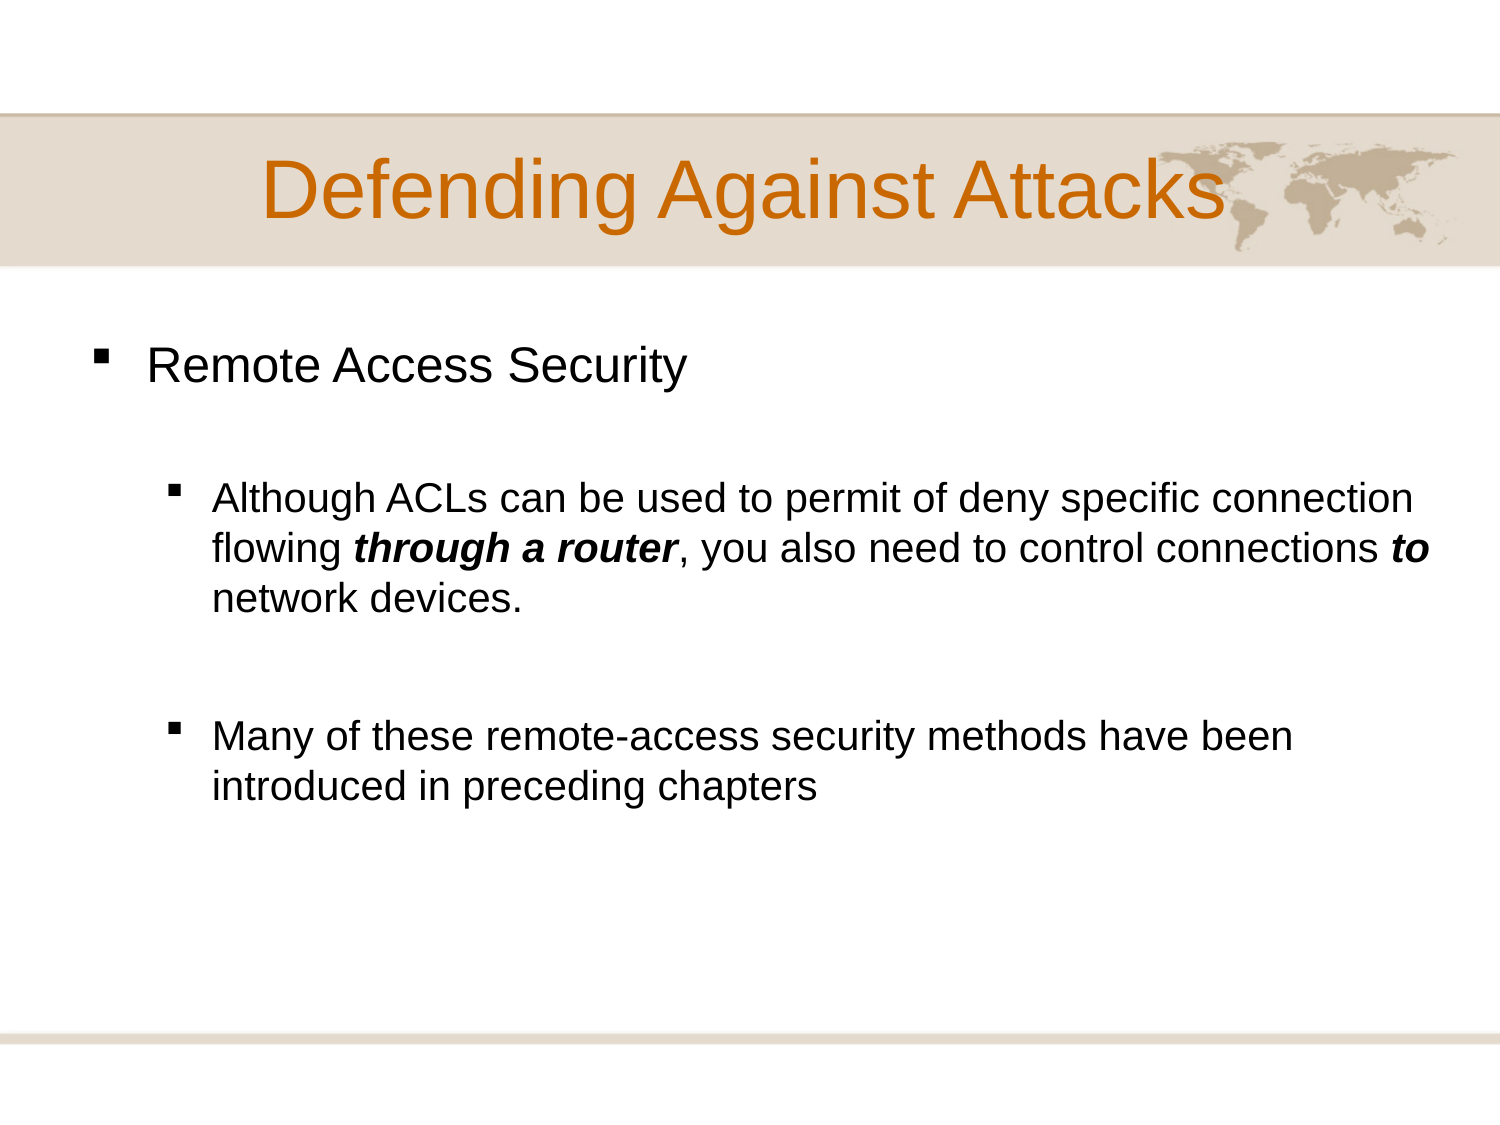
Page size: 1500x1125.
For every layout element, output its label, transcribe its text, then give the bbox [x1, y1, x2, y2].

title Defending Against Attacks [68, 137, 1419, 233]
picture [0, 0, 1500, 1125]
list Remote Access Security Although ACLs can be used to permit of deny specific connection flowing through a router, you also need to control connections to network devices. Many of these remote-access security methods have been introduced in preceding chapters [75, 324, 1450, 993]
